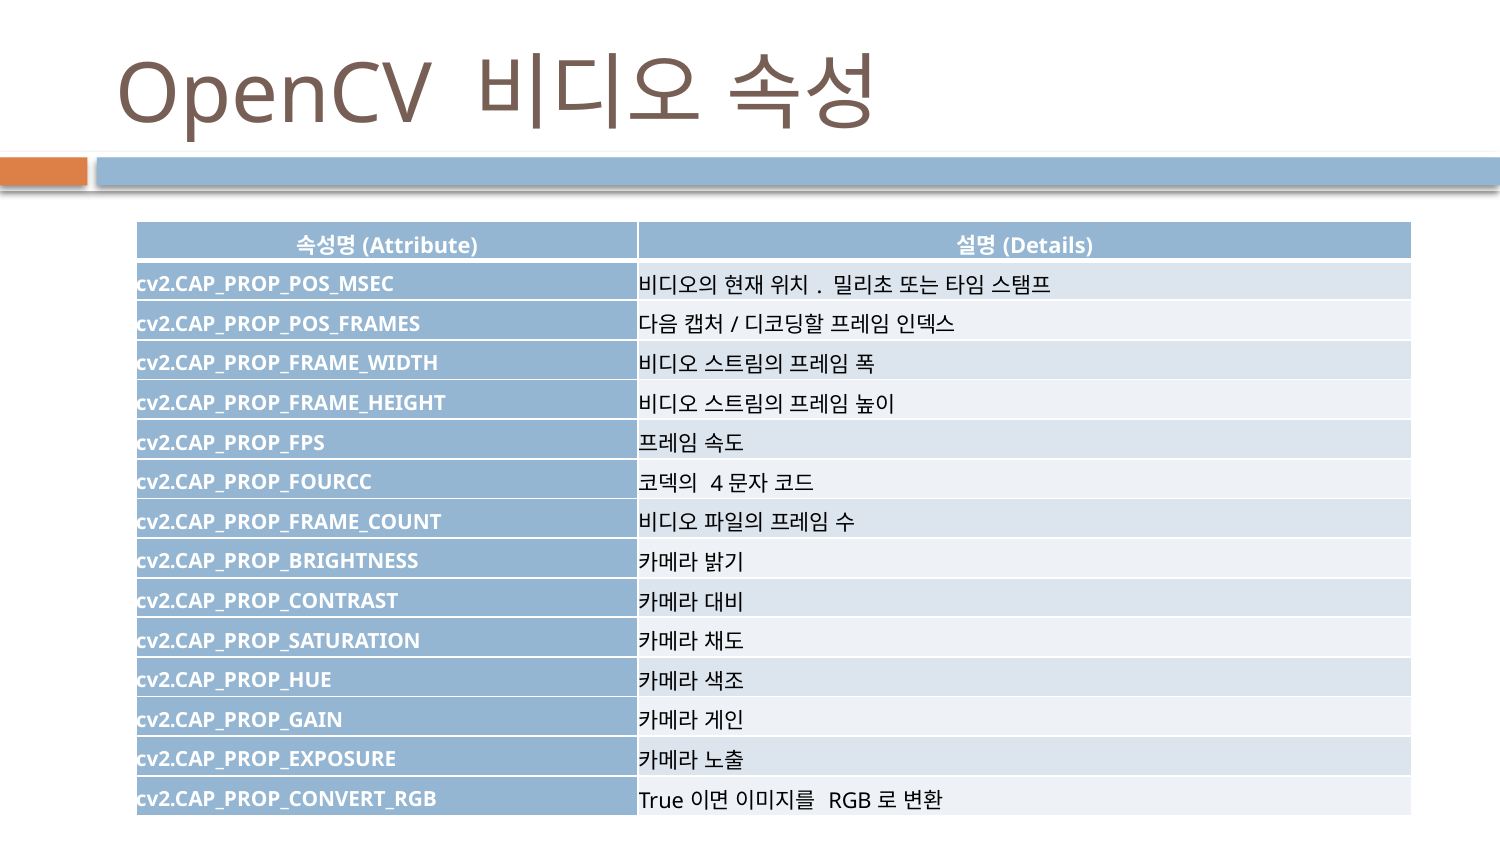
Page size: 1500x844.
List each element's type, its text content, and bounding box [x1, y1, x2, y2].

table_cell 카메라 게인 [639, 697, 1411, 735]
table_cell cv2.CAP_PROP_HUE [137, 658, 637, 696]
table_cell 카메라 밝기 [639, 539, 1411, 577]
table_cell cv2.CAP_PROP_FRAME_WIDTH [137, 341, 637, 379]
table_cell cv2.CAP_PROP_FRAME_HEIGHT [137, 380, 637, 418]
table_cell cv2.CAP_PROP_FRAME_COUNT [137, 499, 637, 537]
table_cell 프레임 속도 [639, 420, 1411, 458]
table_cell cv2.CAP_PROP_BRIGHTNESS [137, 539, 637, 577]
table_cell cv2.CAP_PROP_SATURATION [137, 618, 637, 656]
table_cell cv2.CAP_PROP_CONVERT_RGB [137, 777, 637, 815]
table_cell 비디오 스트림의 프레임 폭 [639, 341, 1411, 379]
table_cell cv2.CAP_PROP_GAIN [137, 697, 637, 735]
table_cell 다음 캡처/디코딩할 프레임 인덱스 [639, 301, 1411, 339]
table_cell cv2.CAP_PROP_POS_FRAMES [137, 301, 637, 339]
table_header 속성명(Attribute) [137, 222, 637, 258]
title OpenCV 비디오 속성 [100, 28, 1438, 150]
table_cell cv2.CAP_PROP_FPS [137, 420, 637, 458]
table_cell 코덱의 4문자 코드 [639, 460, 1411, 498]
table_cell 비디오의 현재 위치. 밀리초 또는 타임 스탬프 [639, 263, 1411, 299]
table_cell cv2.CAP_PROP_CONTRAST [137, 579, 637, 616]
table_cell True이면 이미지를 RGB로 변환 [639, 777, 1411, 815]
table_header 설명(Details) [639, 222, 1411, 258]
table_cell cv2.CAP_PROP_FOURCC [137, 460, 637, 498]
table_cell 카메라 채도 [639, 618, 1411, 656]
table_cell cv2.CAP_PROP_POS_MSEC [137, 263, 637, 299]
table_cell 비디오 파일의 프레임 수 [639, 499, 1411, 537]
table_cell 카메라 노출 [639, 737, 1411, 775]
table_cell 카메라 대비 [639, 579, 1411, 616]
table_cell 카메라 색조 [639, 658, 1411, 696]
table_cell 비디오 스트림의 프레임 높이 [639, 380, 1411, 418]
table_cell cv2.CAP_PROP_EXPOSURE [137, 737, 637, 775]
